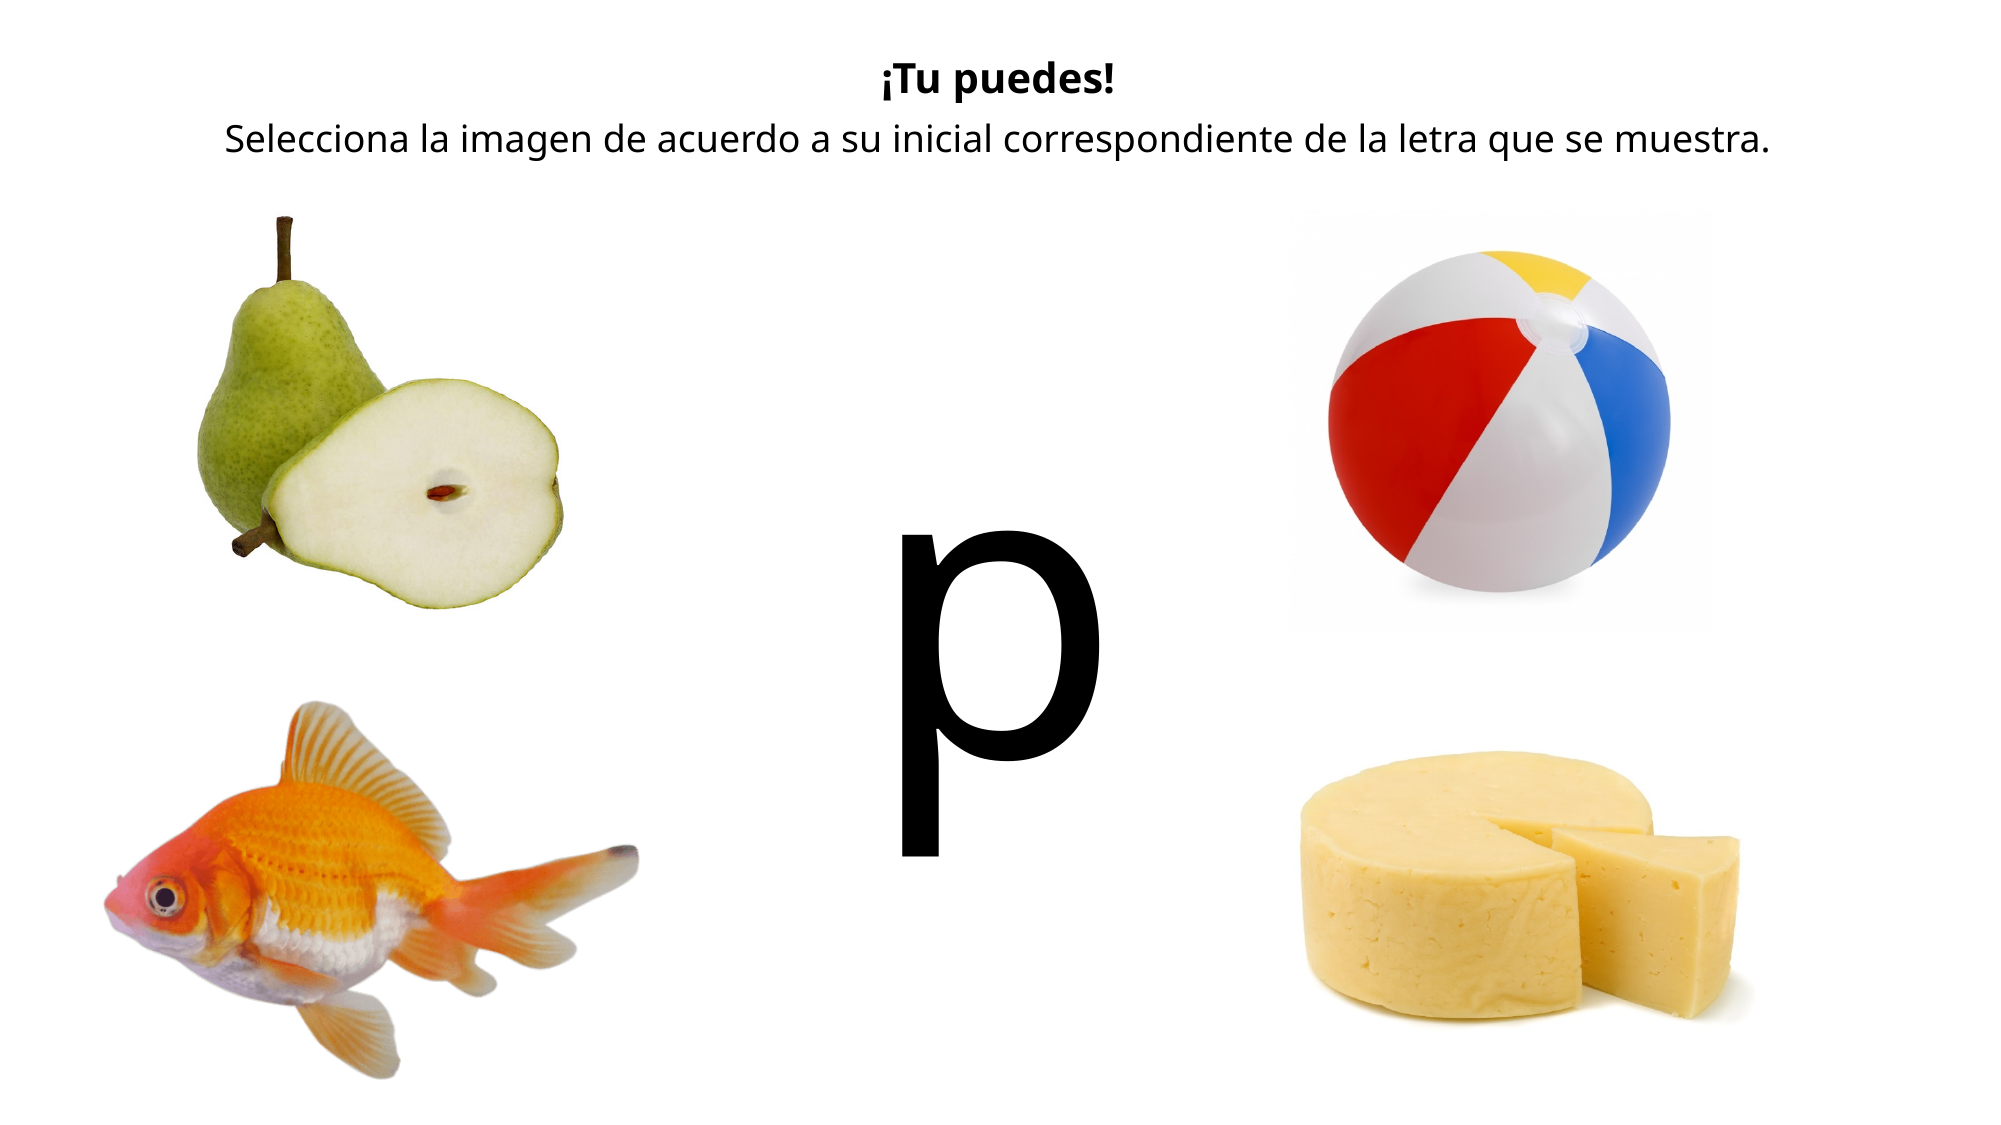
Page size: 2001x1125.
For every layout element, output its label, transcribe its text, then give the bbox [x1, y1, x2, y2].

text_box p [853, 335, 1166, 848]
picture [154, 196, 606, 647]
text_box ¡Tu puedes! Selecciona la imagen de acuerdo a su inicial correspondiente de la letra que se muestra. [32, 44, 1965, 168]
picture [1289, 210, 1713, 633]
picture [1257, 728, 1779, 1052]
picture [102, 699, 641, 1081]
